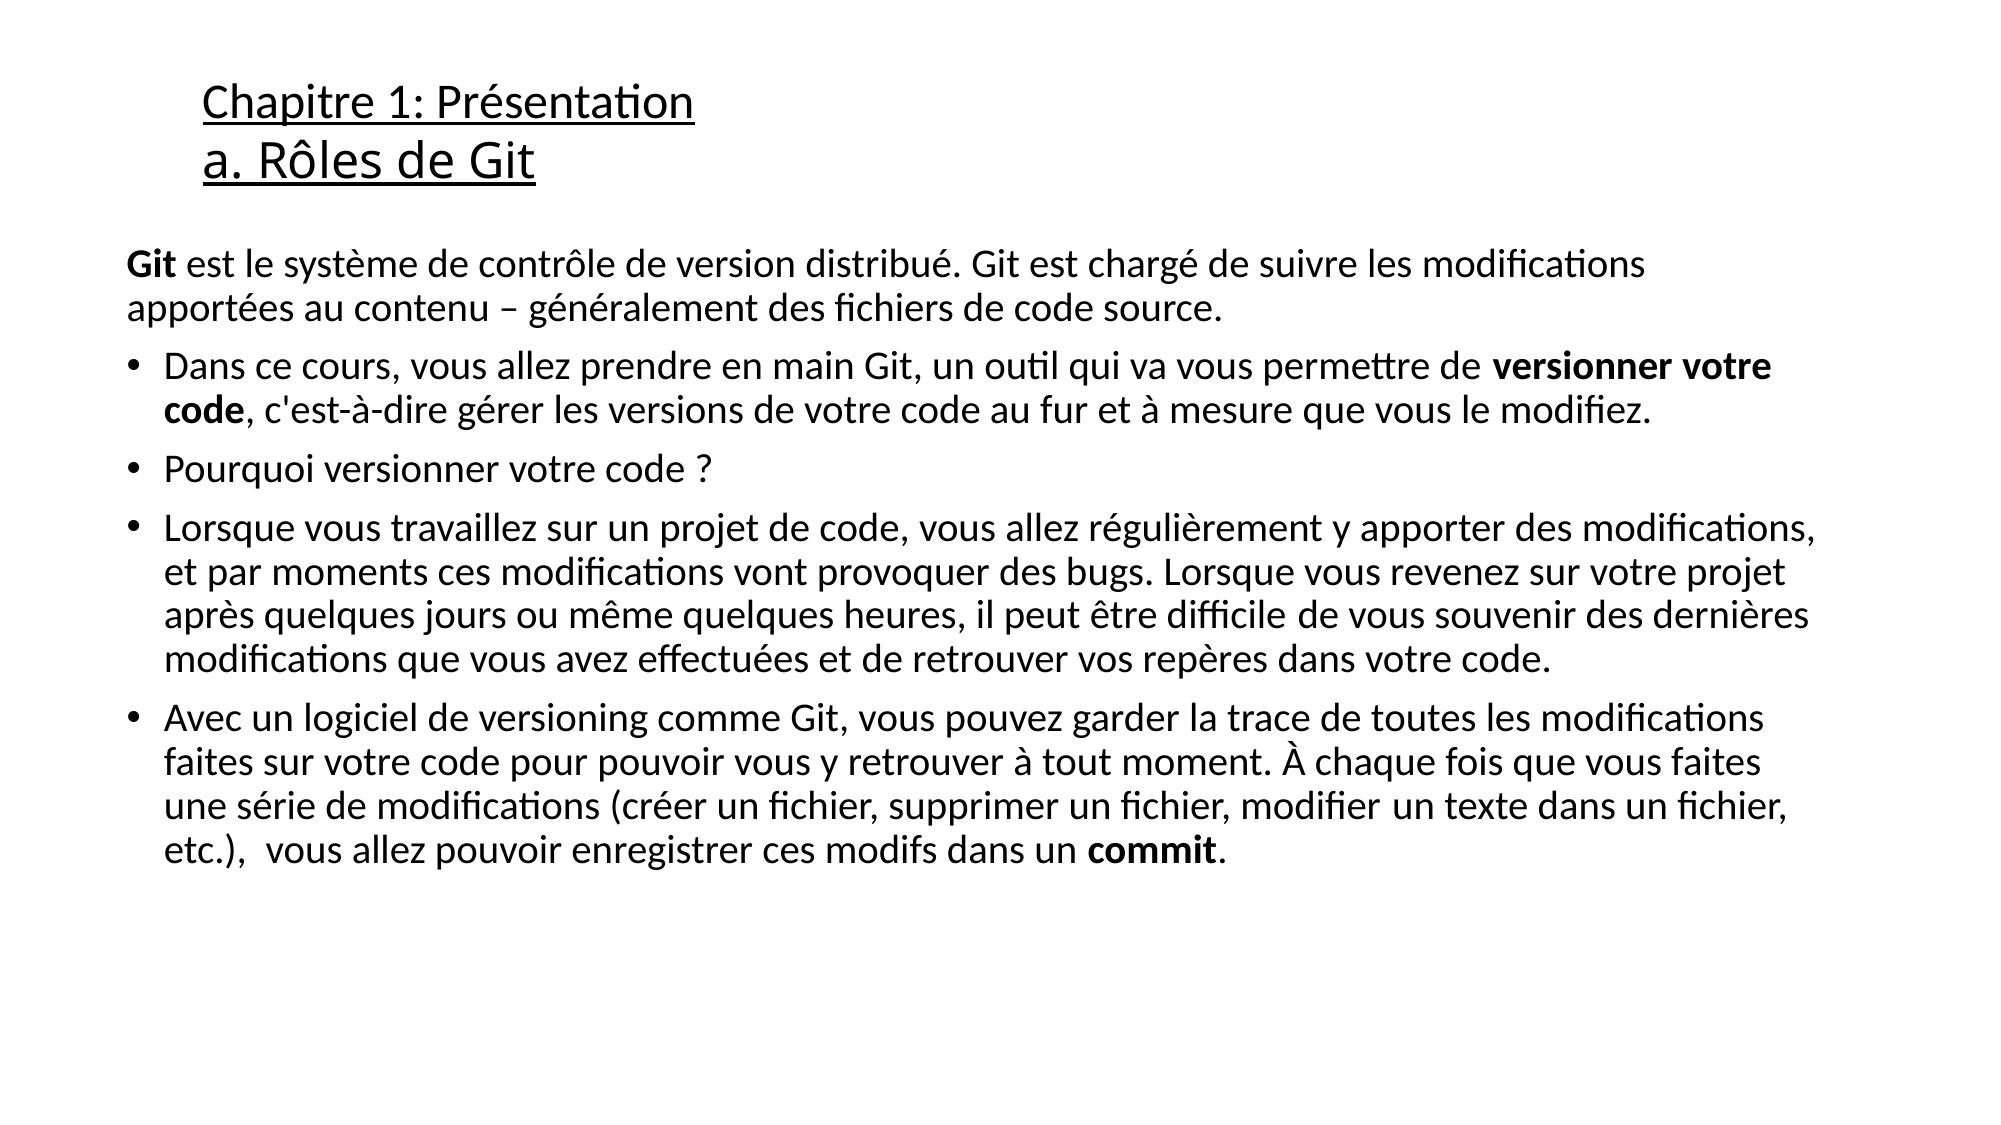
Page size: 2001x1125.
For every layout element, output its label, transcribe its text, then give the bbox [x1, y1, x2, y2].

title Chapitre 1: Présentation a. Rôles de Git [137, 59, 1863, 278]
list Git est le système de contrôle de version distribué. Git est chargé de suivre les modifications apportées au contenu – généralement des fichiers de code source. Dans ce cours, vous allez prendre en main Git, un outil qui va vous permettre de versionner votre code, c'est-à-dire gérer les versions de votre code au fur et à mesure que vous le modifiez. Pourquoi versionner votre code ? Lorsque vous travaillez sur un projet de code, vous allez régulièrement y apporter des modifications, et par moments ces modifications vont provoquer des bugs. Lorsque vous revenez sur votre projet après quelques jours ou même quelques heures, il peut être difficile de vous souvenir des dernières modifications que vous avez effectuées et de retrouver vos repères dans votre code. Avec un logiciel de versioning comme Git, vous pouvez garder la trace de toutes les modifications faites sur votre code pour pouvoir vous y retrouver à tout moment. À chaque fois que vous faites une série de modifications (créer un fichier, supprimer un fichier, modifier un texte dans un fichier, etc.), vous allez pouvoir enregistrer ces modifs dans un commit. [111, 234, 1837, 1004]
